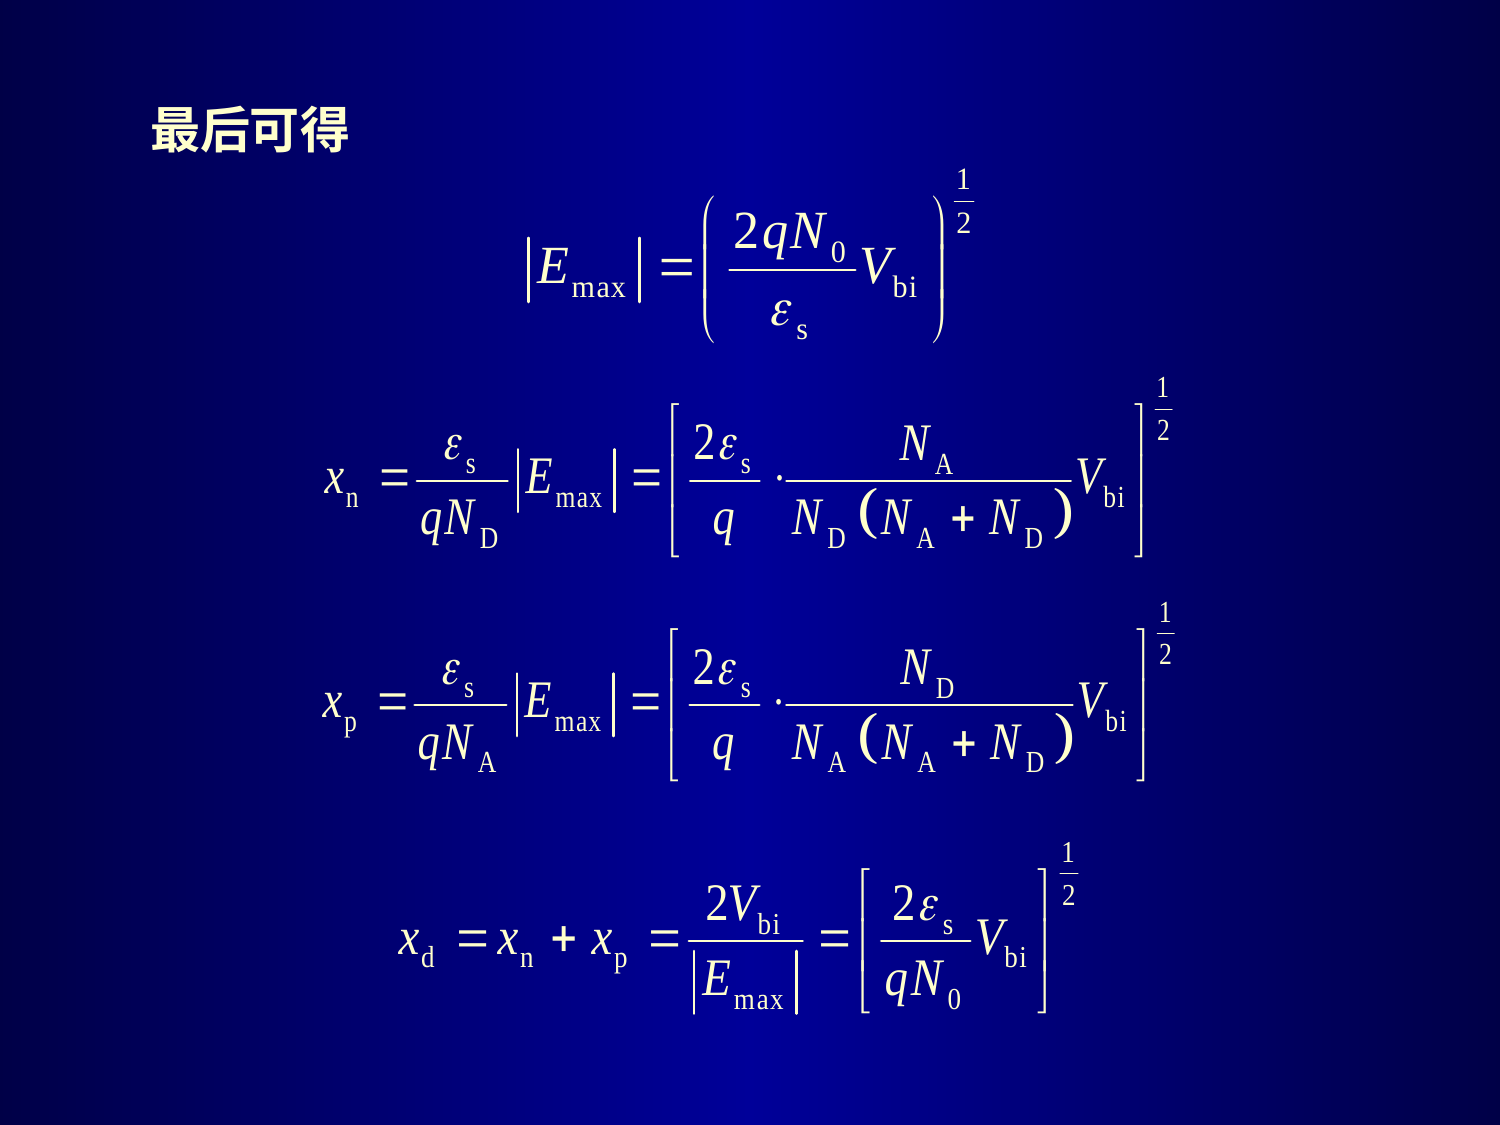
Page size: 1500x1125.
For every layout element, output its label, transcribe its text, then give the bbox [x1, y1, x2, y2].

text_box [517, 153, 982, 352]
text_box 最后可得 [33, 91, 825, 166]
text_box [314, 361, 1180, 566]
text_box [388, 826, 1086, 1022]
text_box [312, 585, 1182, 790]
